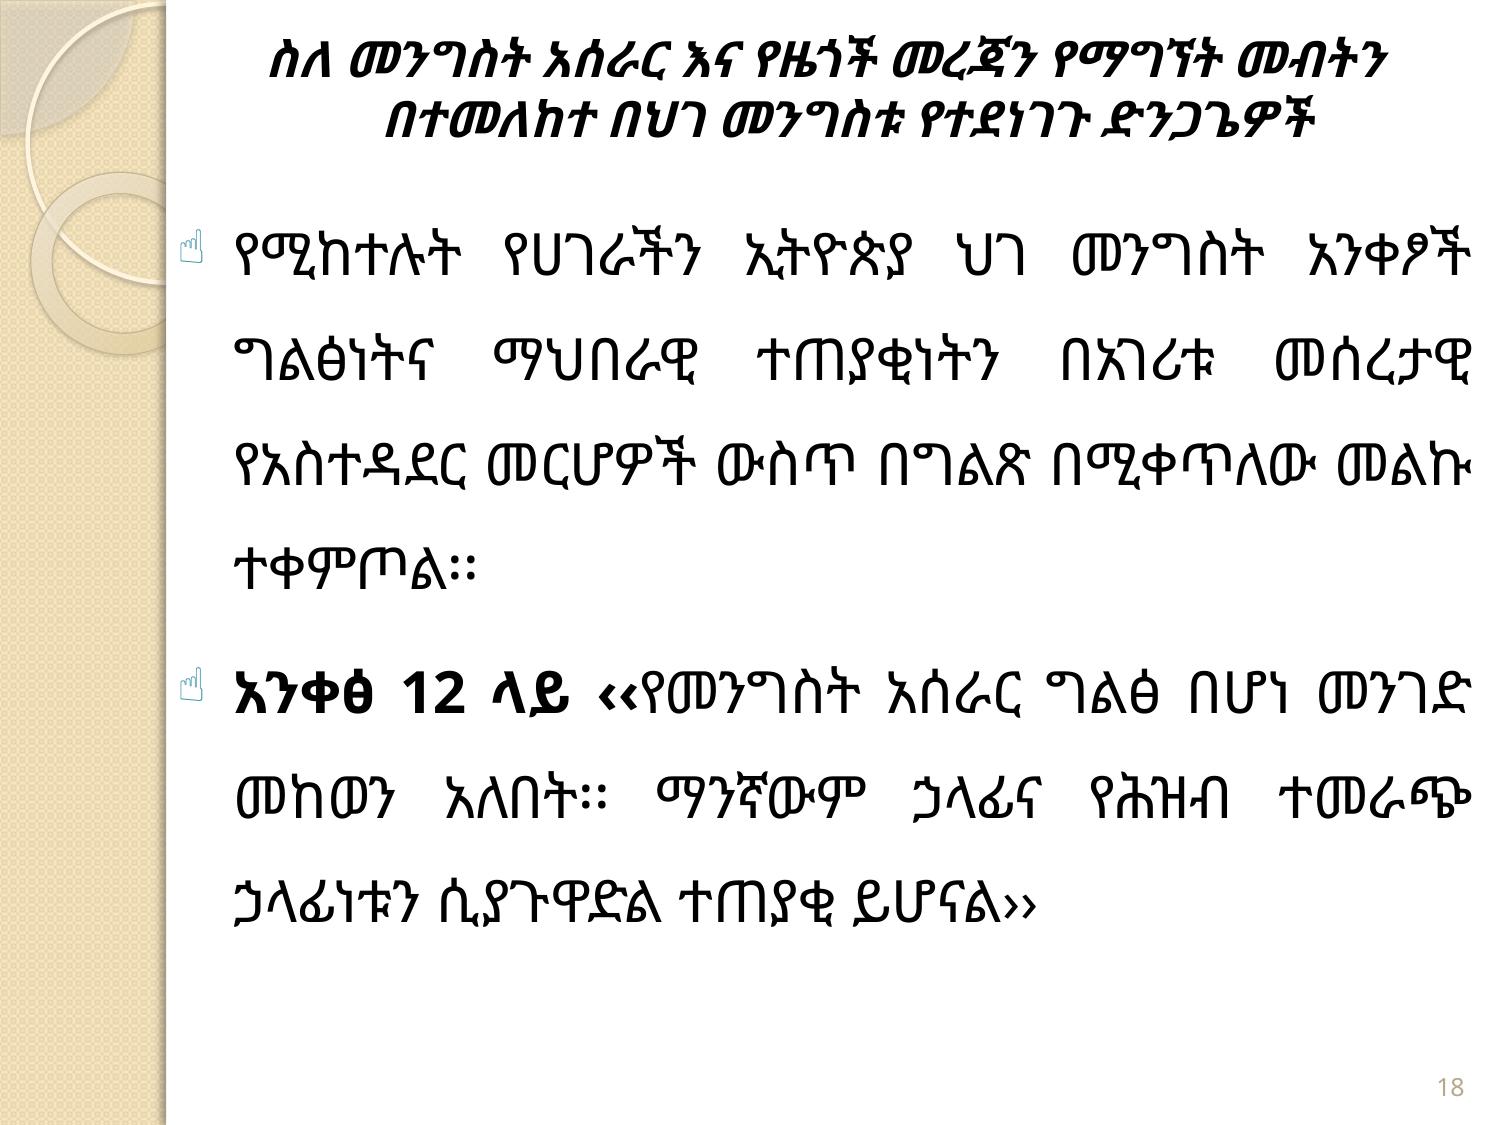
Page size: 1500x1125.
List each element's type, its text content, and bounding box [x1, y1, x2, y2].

slide_number 18 [1413, 1034, 1488, 1113]
title ስለ መንግስት አሰራር እና የዜጎች መረጃን የማግኘት መብትን በተመለከተ በህገ መንግስቱ የተደነገጉ ድንጋጌዎች [162, 12, 1488, 163]
list የሚከተሉት የሀገራችን ኢትዮጵያ ህገ መንግስት አንቀፆች ግልፅነትና ማህበራዊ ተጠያቂነትን በአገሪቱ መሰረታዊ የአስተዳደር መርሆዎች ውስጥ በግልጽ በሚቀጥለው መልኩ ተቀምጦል፡፡ አንቀፅ 12 ላይ ‹‹የመንግስት አሰራር ግልፅ በሆነ መንገድ መከወን አለበት፡፡ ማንኛውም ኃላፊና የሕዝብ ተመራጭ ኃላፊነቱን ሲያጉዋድል ተጠያቂ ይሆናል›› [162, 174, 1488, 1088]
